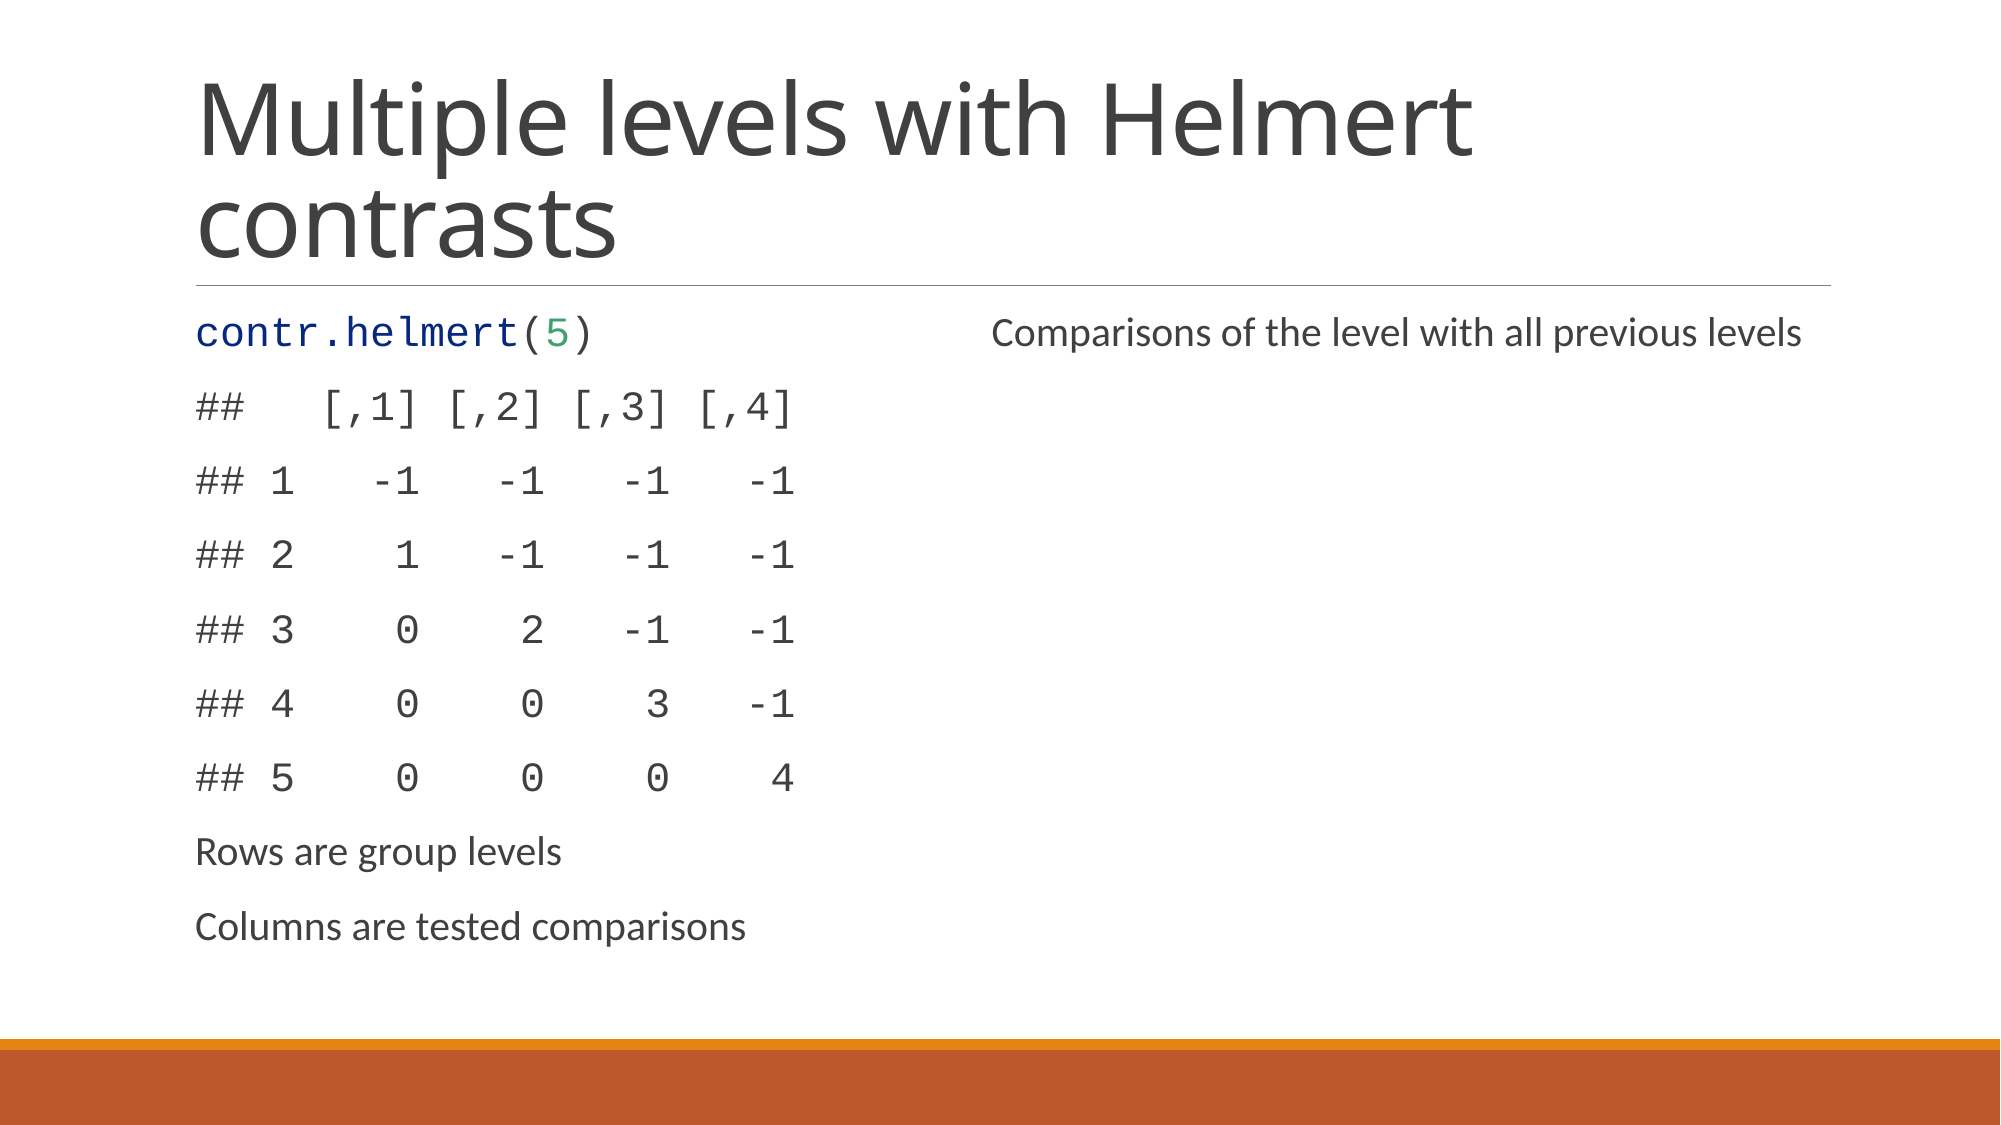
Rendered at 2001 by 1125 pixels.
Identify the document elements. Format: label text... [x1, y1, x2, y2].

title Multiple levels with Helmert contrasts [180, 47, 1830, 285]
list contr.helmert(5) ## [,1] [,2] [,3] [,4] ## 1 -1 -1 -1 -1 ## 2 1 -1 -1 -1 ## 3 0 2 -1 -1 ## 4 0 0 3 -1 ## 5 0 0 0 4 Rows are group levels Columns are tested comparisons [180, 302, 976, 963]
text_box Comparisons of the level with all previous levels [976, 302, 1830, 988]
